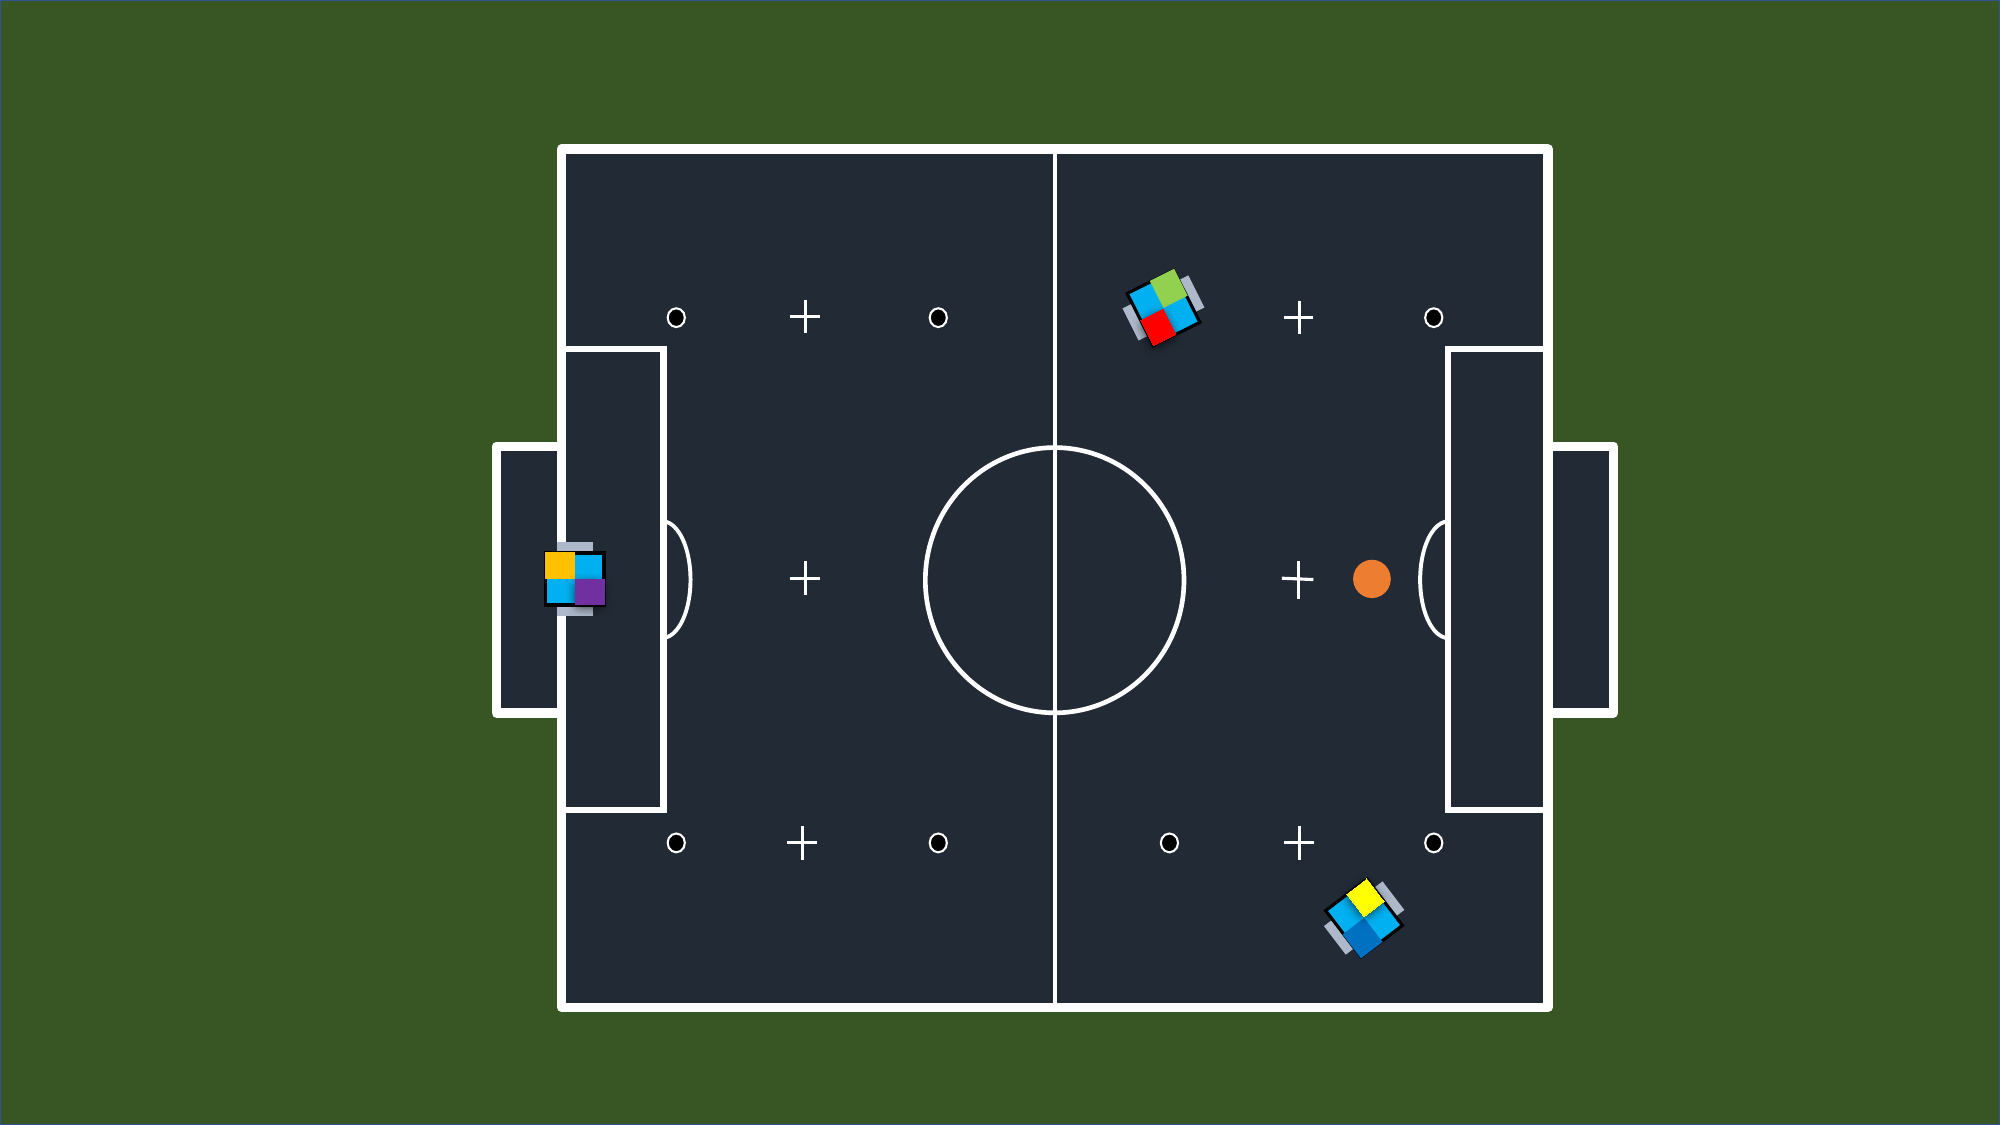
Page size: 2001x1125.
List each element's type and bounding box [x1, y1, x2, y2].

text_box [1334, 882, 1394, 954]
text_box [545, 543, 605, 615]
text_box [1134, 272, 1193, 344]
text_box [0, 0, 2000, 1125]
